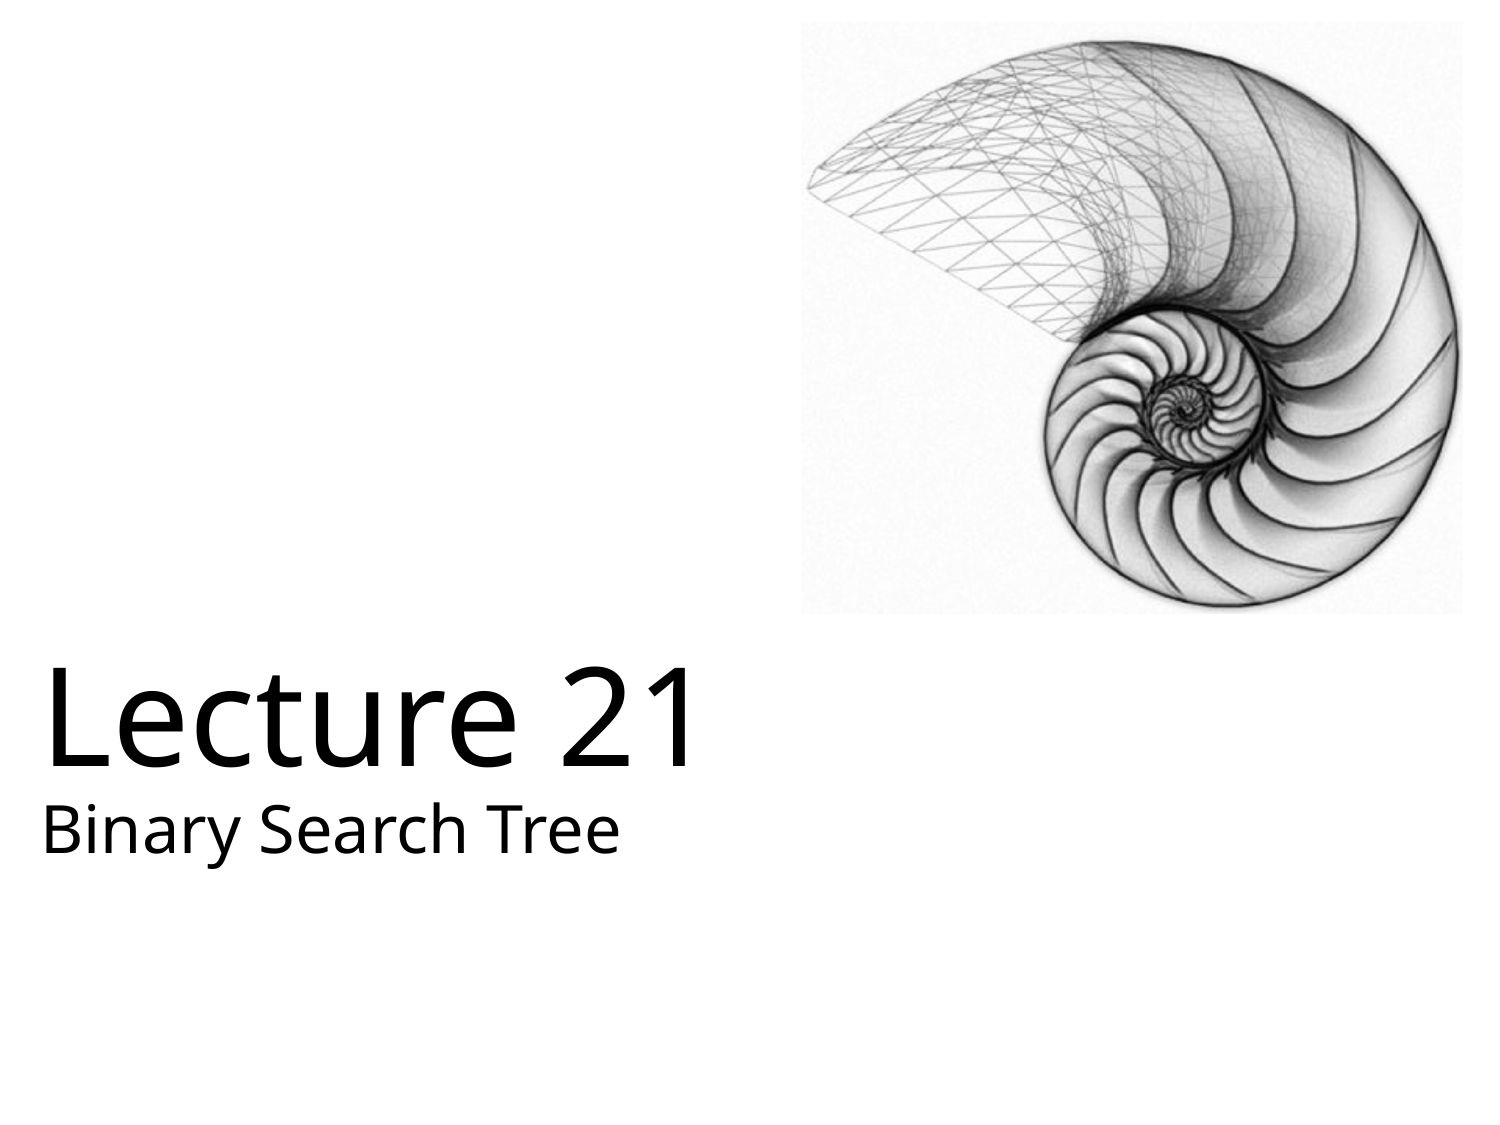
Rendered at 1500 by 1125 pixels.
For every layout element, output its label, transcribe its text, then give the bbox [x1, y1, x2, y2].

picture [802, 23, 1462, 614]
title Lecture 21 Binary Search Tree [25, 484, 1301, 876]
